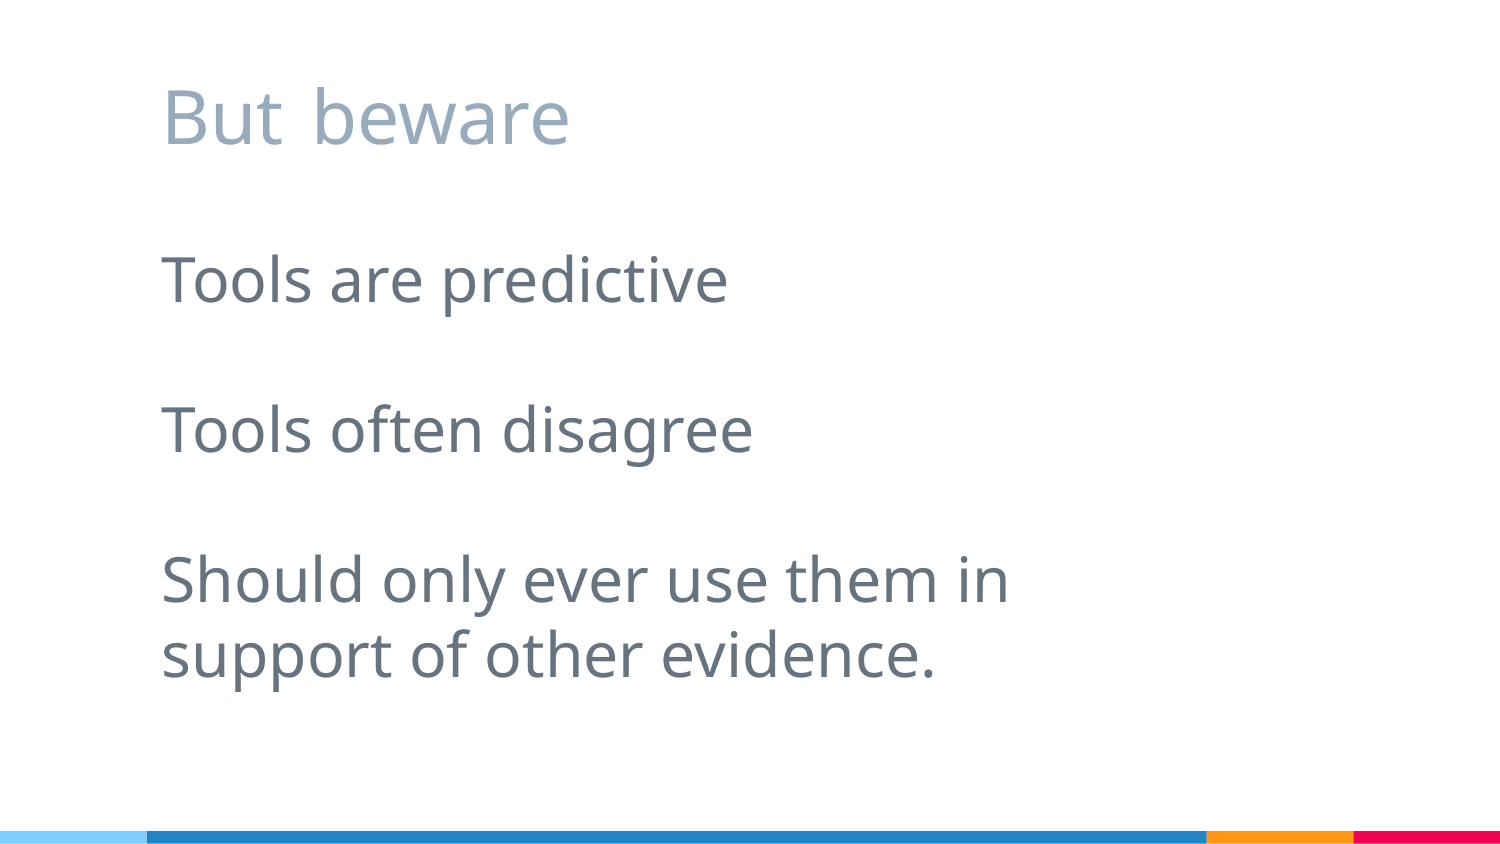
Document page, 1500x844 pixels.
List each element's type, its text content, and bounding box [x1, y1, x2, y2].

list Tools are predictive Tools often disagree Should only ever use them in support of other evidence. [146, 225, 1207, 809]
title But beware [146, 33, 1207, 175]
